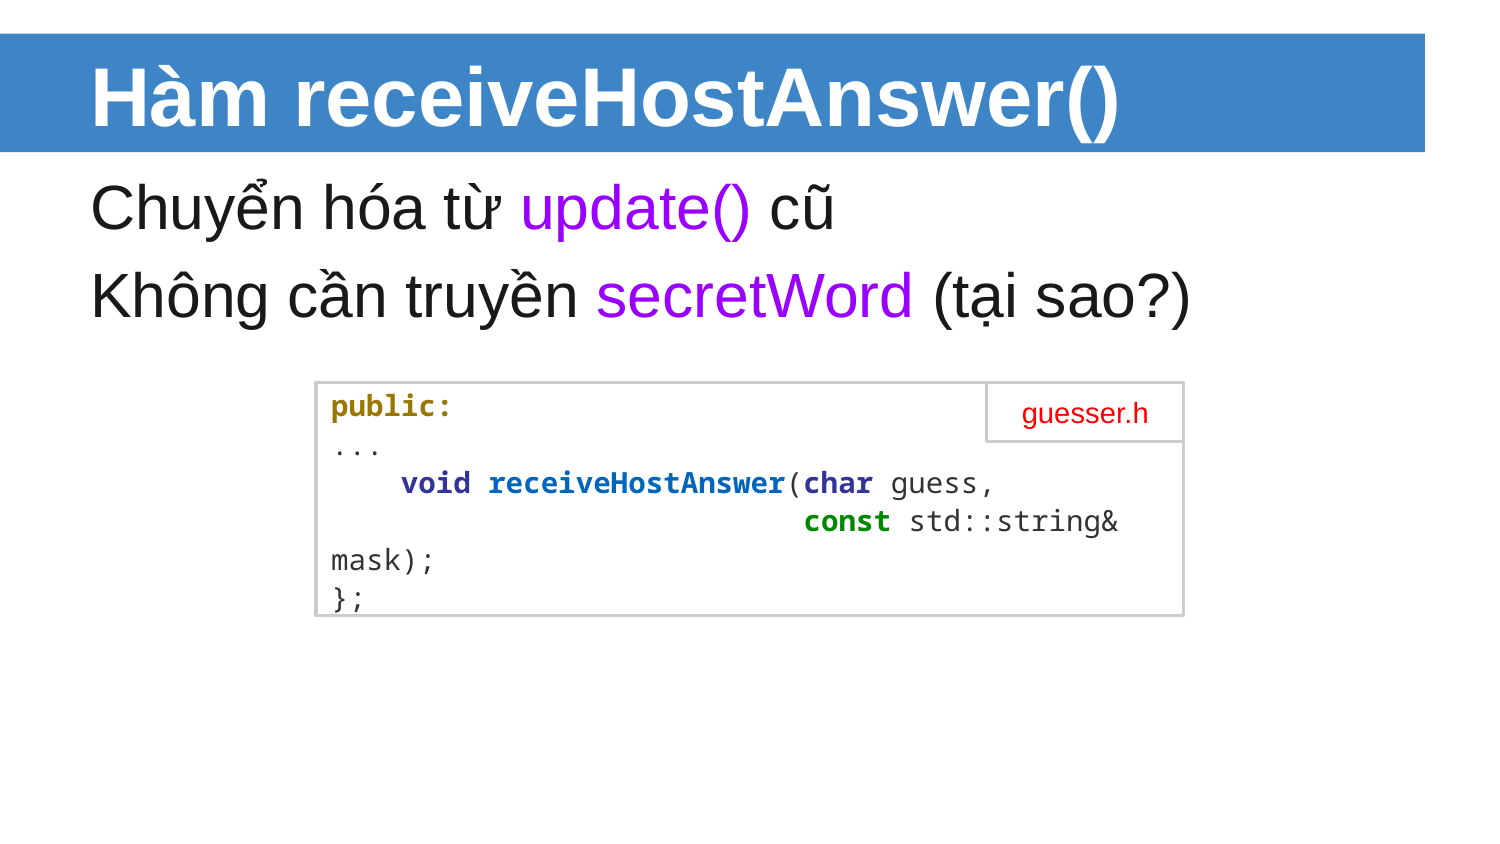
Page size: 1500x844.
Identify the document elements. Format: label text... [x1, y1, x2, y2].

title Hàm receiveHostAnswer() [75, 33, 1425, 152]
list Chuyển hóa từ update() cũ Không cần truyền secretWord (tại sao?) [75, 152, 1425, 808]
text_box public: ... void receiveHostAnswer(char guess, const std::string& mask); }; [315, 382, 1184, 616]
text_box guesser.h [986, 382, 1184, 442]
